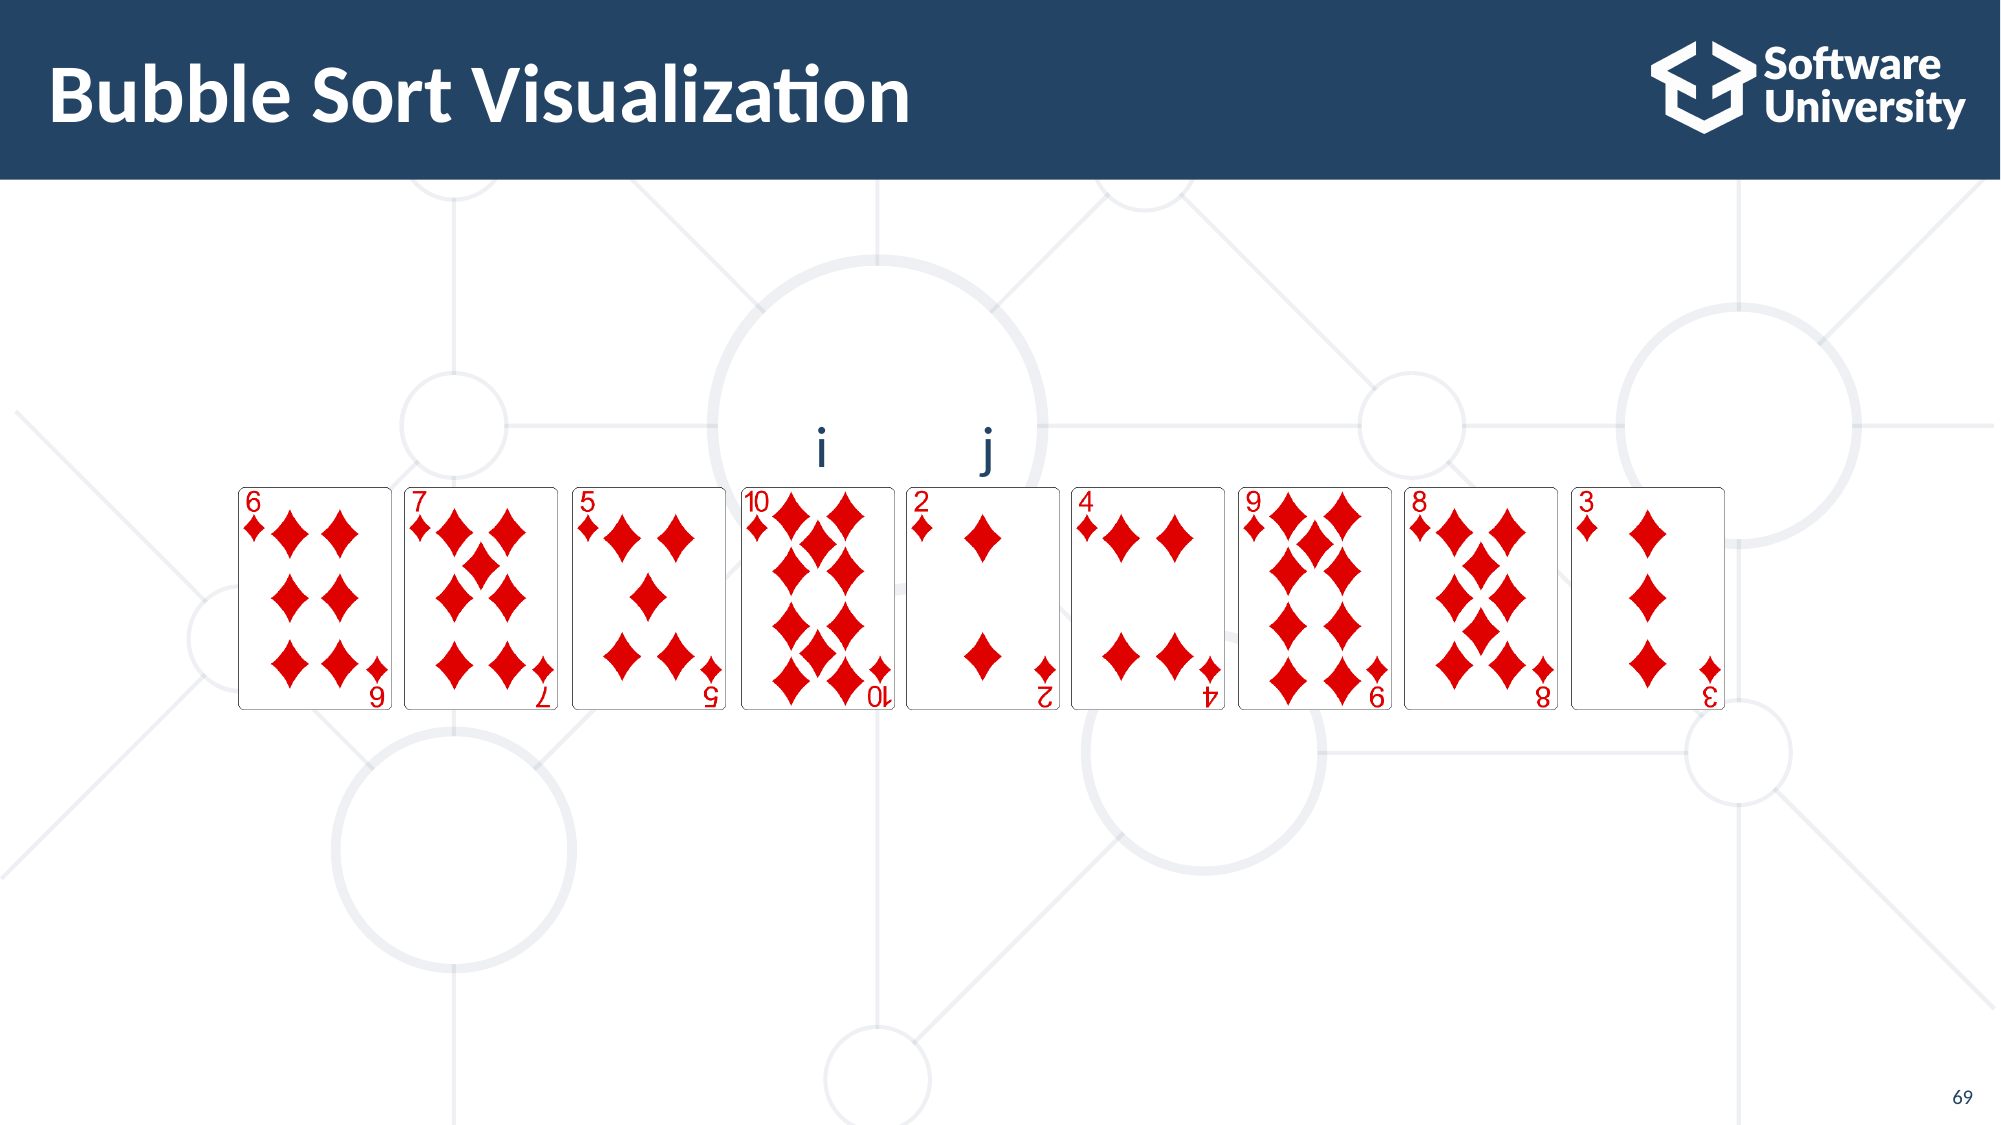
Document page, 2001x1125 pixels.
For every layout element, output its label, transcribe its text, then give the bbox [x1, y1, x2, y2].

slide_number 69 [1927, 1067, 1989, 1117]
picture [237, 487, 392, 710]
picture [1404, 487, 1558, 710]
picture [572, 487, 726, 710]
picture [741, 487, 896, 710]
text_box j [966, 401, 1011, 485]
picture [1238, 487, 1392, 710]
picture [1071, 487, 1226, 710]
title Bubble Sort Visualization [31, 16, 1625, 162]
picture [1570, 487, 1725, 710]
picture [906, 487, 1061, 710]
picture [1651, 41, 1966, 134]
text_box i [800, 401, 844, 485]
picture [404, 487, 558, 710]
